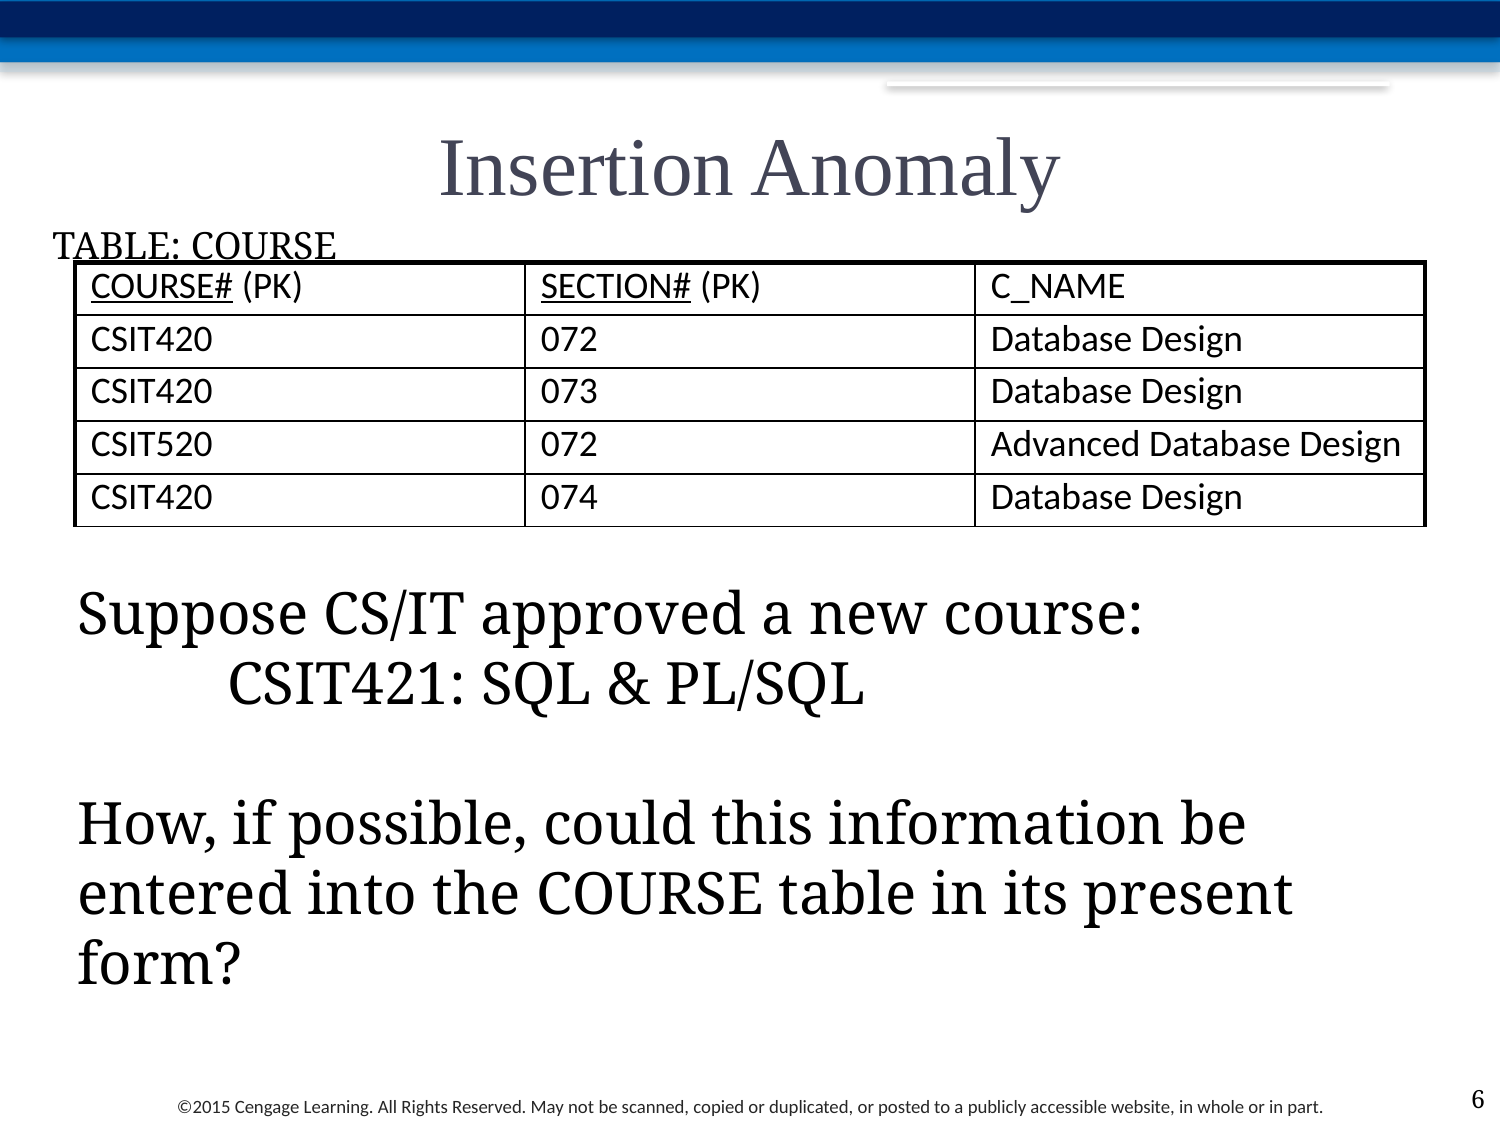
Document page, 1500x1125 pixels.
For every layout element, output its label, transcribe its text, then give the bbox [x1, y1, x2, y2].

table_cell Database Design [976, 316, 1423, 367]
table_header C_NAME [976, 265, 1423, 314]
table_cell Database Design [976, 369, 1423, 420]
text_box TABLE: COURSE [37, 214, 788, 275]
table_header SECTION# (PK) [526, 265, 974, 314]
text_box Suppose CS/IT approved a new course: CSIT421: SQL & PL/SQL How, if possible, could this information be entered into the COURSE table in its present form? [62, 568, 1425, 1004]
title Insertion Anomaly [75, 75, 1425, 250]
table_cell 072 [526, 316, 974, 367]
slide_number 5 [1425, 1074, 1500, 1125]
table_cell Advanced Database Design [976, 422, 1423, 473]
table_header COURSE# (PK) [77, 275, 524, 314]
table_cell CSIT420 [77, 475, 524, 526]
table_cell Database Design [976, 475, 1423, 526]
table_cell CSIT420 [77, 369, 524, 420]
table_cell 074 [526, 475, 974, 526]
table_cell CSIT420 [77, 316, 524, 367]
table_cell CSIT520 [77, 422, 524, 473]
table_cell 072 [526, 422, 974, 473]
table_cell 073 [526, 369, 974, 420]
